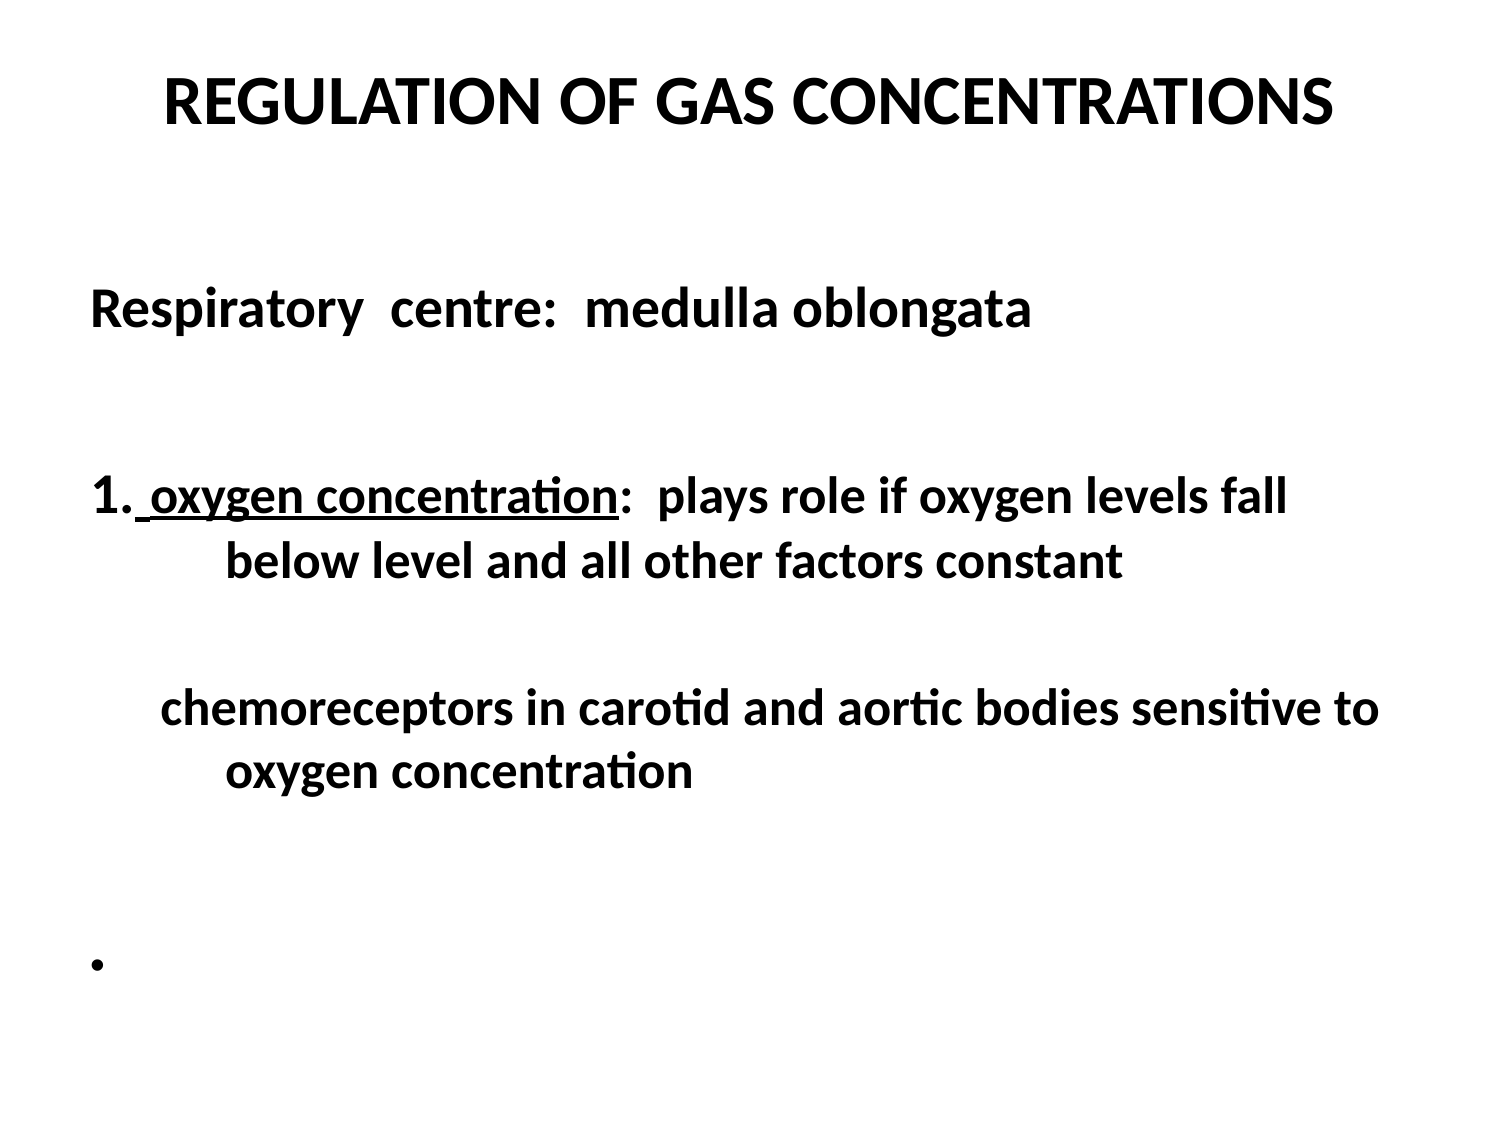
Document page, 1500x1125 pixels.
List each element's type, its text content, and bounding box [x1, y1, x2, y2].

list Respiratory centre: medulla oblongata 1. oxygen concentration: plays role if oxygen levels fall below level and all other factors constant chemoreceptors in carotid and aortic bodies sensitive to oxygen concentration [75, 262, 1425, 1005]
title REGULATION OF GAS CONCENTRATIONS [75, 45, 1425, 233]
